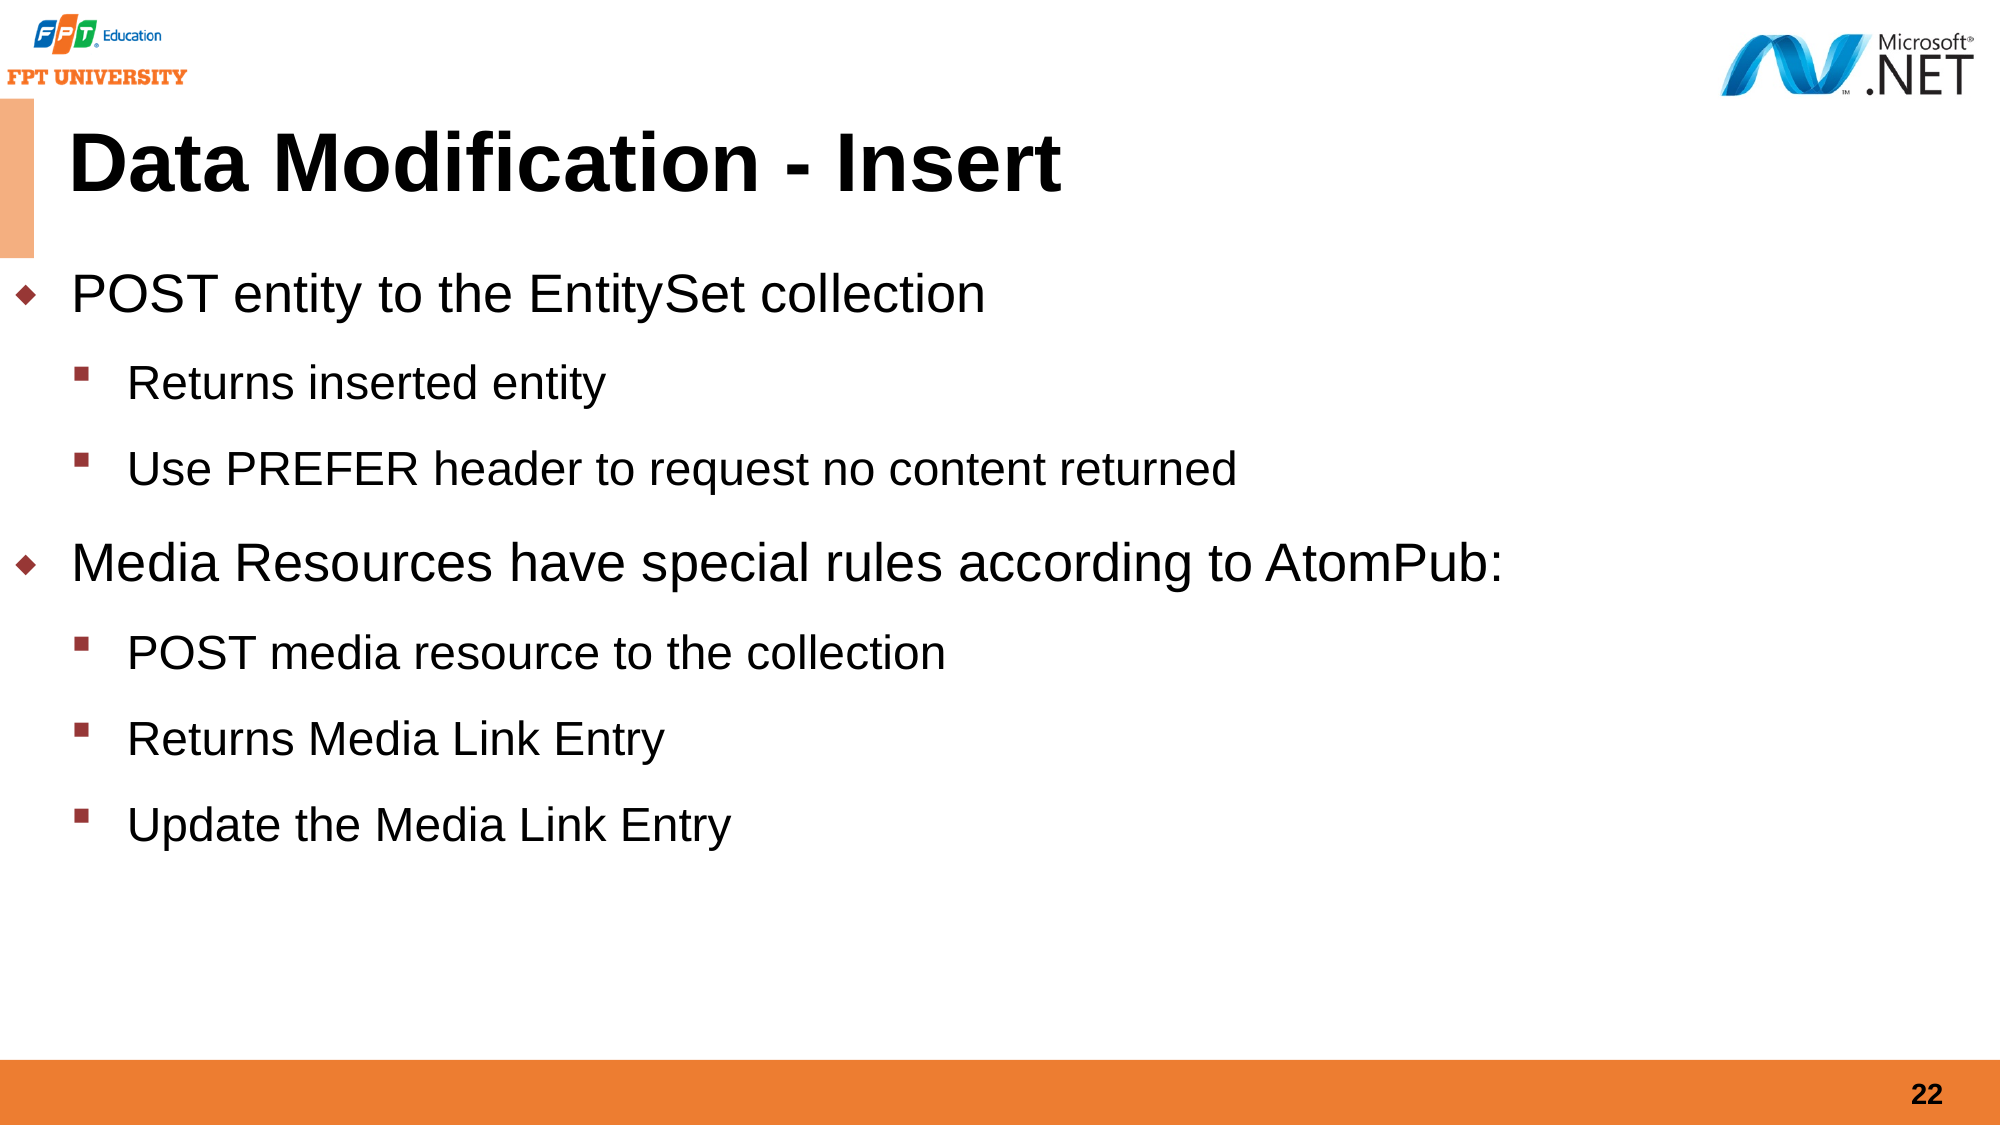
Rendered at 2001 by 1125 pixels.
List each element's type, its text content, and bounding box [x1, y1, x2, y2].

picture [1685, 0, 2001, 129]
picture [0, 0, 194, 95]
slide_number 22 [1508, 1063, 1959, 1123]
title Data Modification - Insert [53, 111, 2000, 217]
list POST entity to the EntitySet collection Returns inserted entity Use PREFER header to request no content returned Media Resources have special rules according to AtomPub: POST media resource to the collection Returns Media Link Entry Update the Media Link Entry [0, 217, 2000, 1057]
